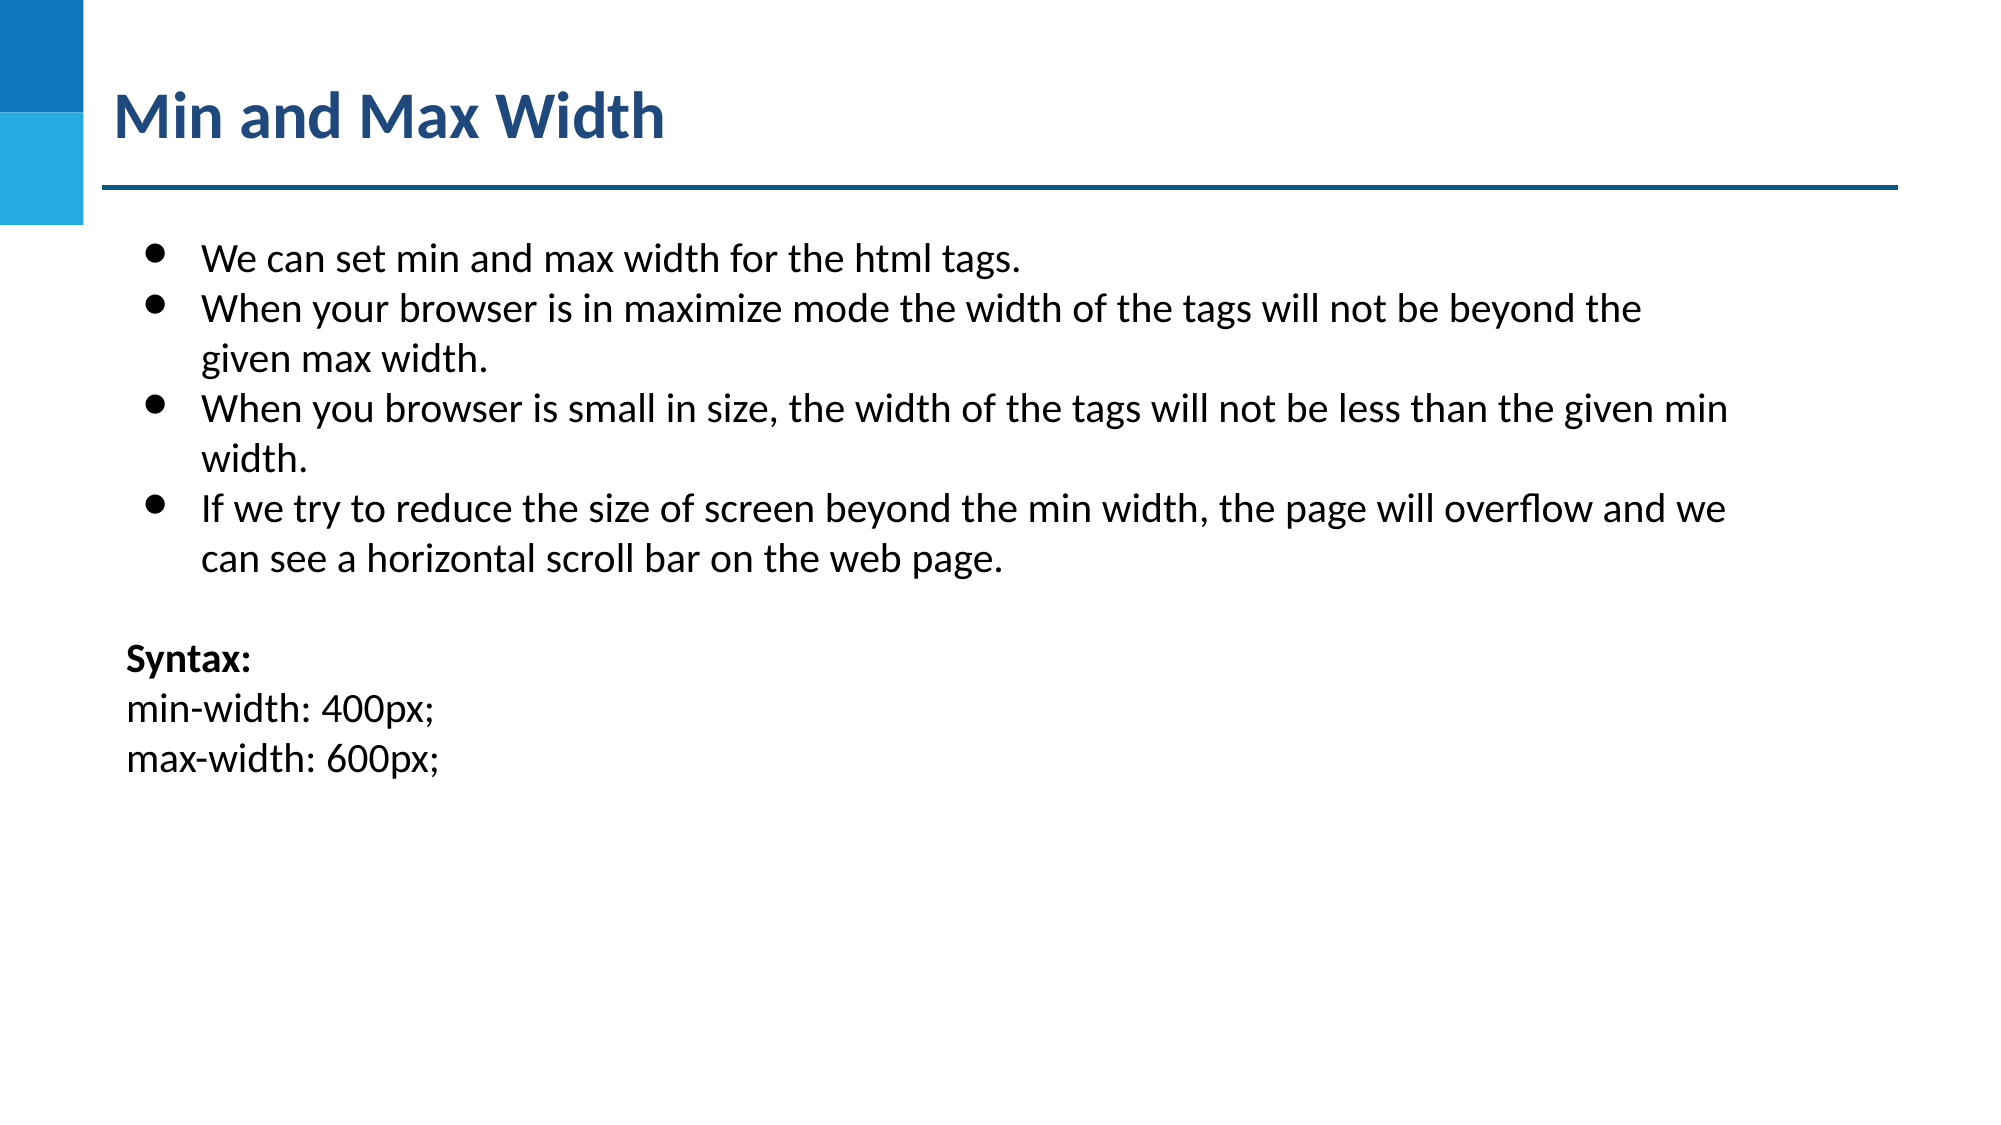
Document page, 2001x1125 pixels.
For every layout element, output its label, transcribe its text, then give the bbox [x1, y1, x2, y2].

text_box Min and Max Width [111, 68, 1907, 155]
text_box We can set min and max width for the html tags. When your browser is in maximize mode the width of the tags will not be beyond the given max width. When you browser is small in size, the width of the tags will not be less than the given min width. If we try to reduce the size of screen beyond the min width, the page will overflow and we can see a horizontal scroll bar on the web page. Syntax: min-width: 400px; max-width: 600px; [111, 215, 1747, 796]
